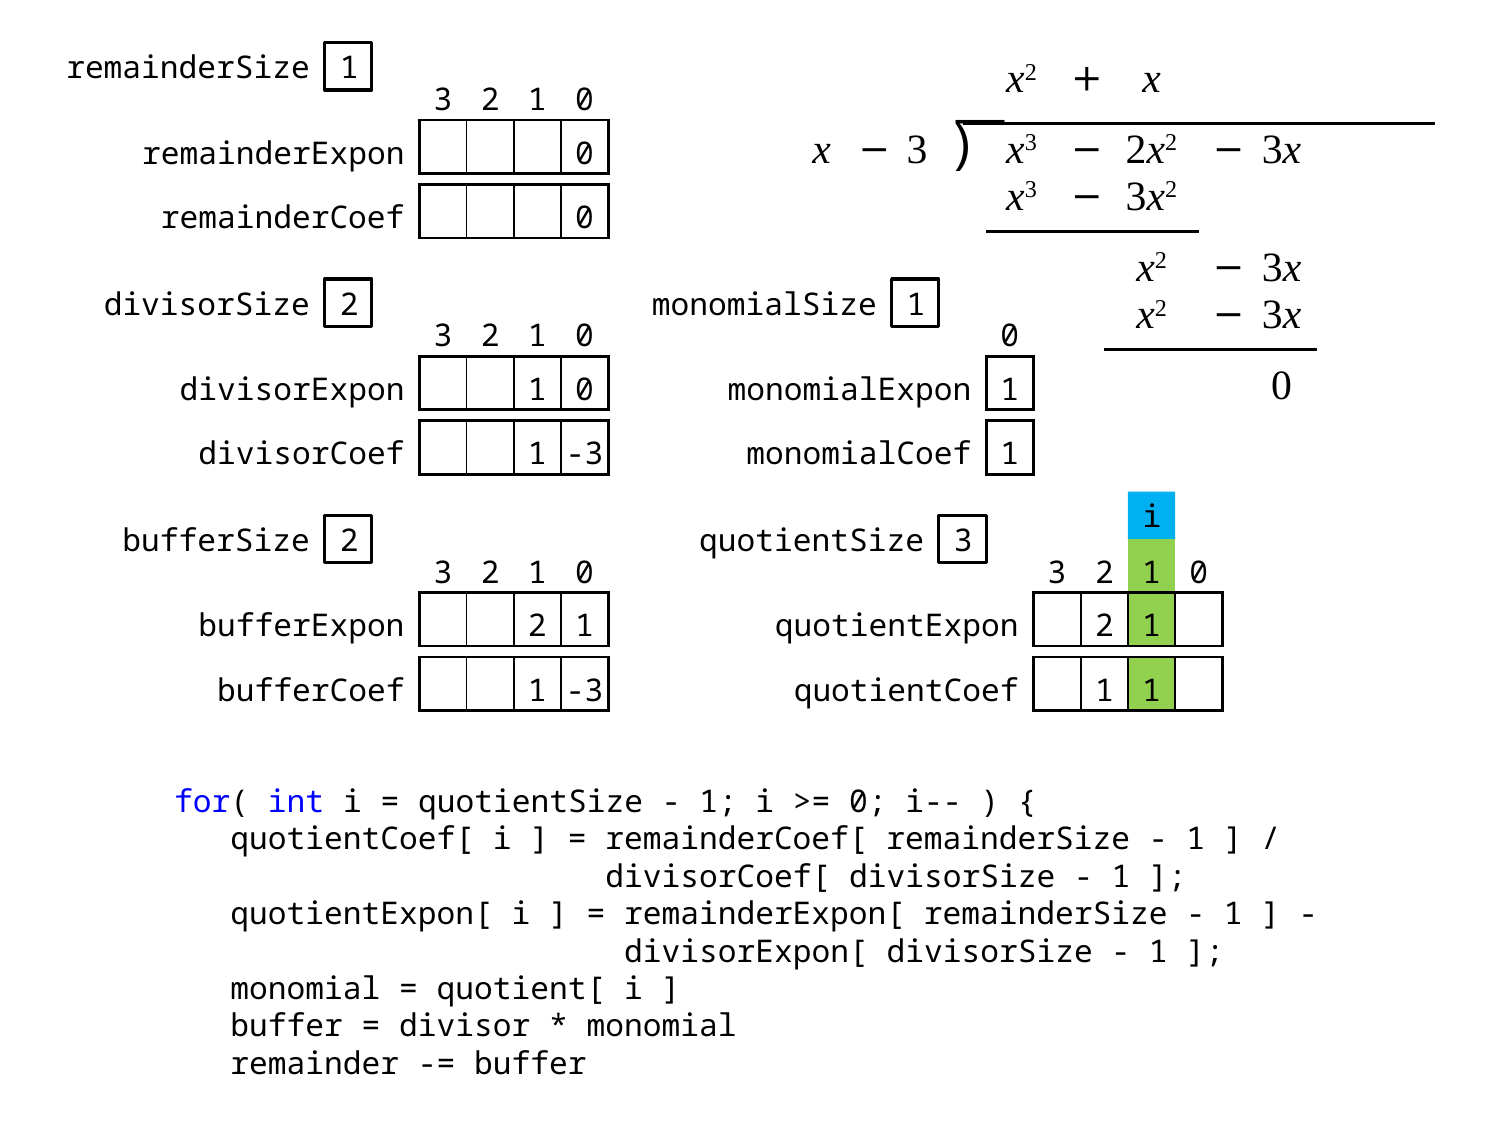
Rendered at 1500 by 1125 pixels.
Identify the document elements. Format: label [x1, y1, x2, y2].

table_cell [515, 358, 560, 408]
table_cell [183, 592, 418, 646]
table_header [1104, 232, 1411, 348]
text_box [631, 277, 941, 328]
table_header [1035, 658, 1080, 709]
table_cell [515, 121, 560, 172]
table_header [562, 186, 607, 237]
table_header [988, 422, 1032, 473]
text_box [679, 513, 988, 563]
table_header [421, 658, 466, 709]
table_header [467, 186, 513, 237]
table_cell [467, 594, 513, 645]
table_header [703, 303, 1033, 356]
table_header [421, 186, 466, 237]
table_cell [562, 121, 607, 172]
table_header [1176, 658, 1221, 709]
table_header [562, 658, 607, 709]
table_header [515, 422, 560, 473]
text_box [88, 513, 374, 564]
table_cell [703, 356, 985, 410]
table_header [183, 421, 418, 474]
list [159, 774, 1341, 1083]
table_header [1082, 658, 1127, 709]
table_header [726, 421, 985, 474]
table_cell [159, 356, 418, 410]
table_cell [515, 594, 560, 645]
text_box [1127, 491, 1176, 539]
table_cell [1035, 594, 1080, 645]
table_cell [421, 121, 466, 172]
table_cell [1082, 594, 1127, 645]
table_cell [1176, 594, 1221, 645]
table_cell [562, 358, 607, 408]
table_header [515, 658, 560, 709]
table_cell [988, 358, 1032, 408]
table_header [467, 658, 513, 709]
table_header [562, 422, 607, 473]
table_cell [136, 120, 418, 173]
table_header [136, 185, 418, 238]
table_header [1129, 658, 1174, 709]
text_box [64, 277, 374, 328]
table_header [421, 422, 466, 473]
table_cell [421, 358, 466, 408]
table_cell [750, 592, 1032, 646]
table_header [750, 539, 1222, 592]
table_header [515, 186, 560, 237]
table_header [797, 43, 1411, 230]
table_cell [421, 594, 466, 645]
table_header [136, 66, 608, 120]
table_header [159, 303, 608, 356]
text_box [41, 41, 374, 92]
table_cell [467, 121, 513, 172]
table_cell [467, 358, 513, 408]
table_header [467, 422, 513, 473]
table_header [183, 539, 608, 592]
table_cell [562, 594, 607, 645]
table_header [1246, 350, 1411, 421]
table_cell [1129, 594, 1174, 645]
table_header [774, 657, 1032, 710]
table_header [207, 657, 418, 710]
